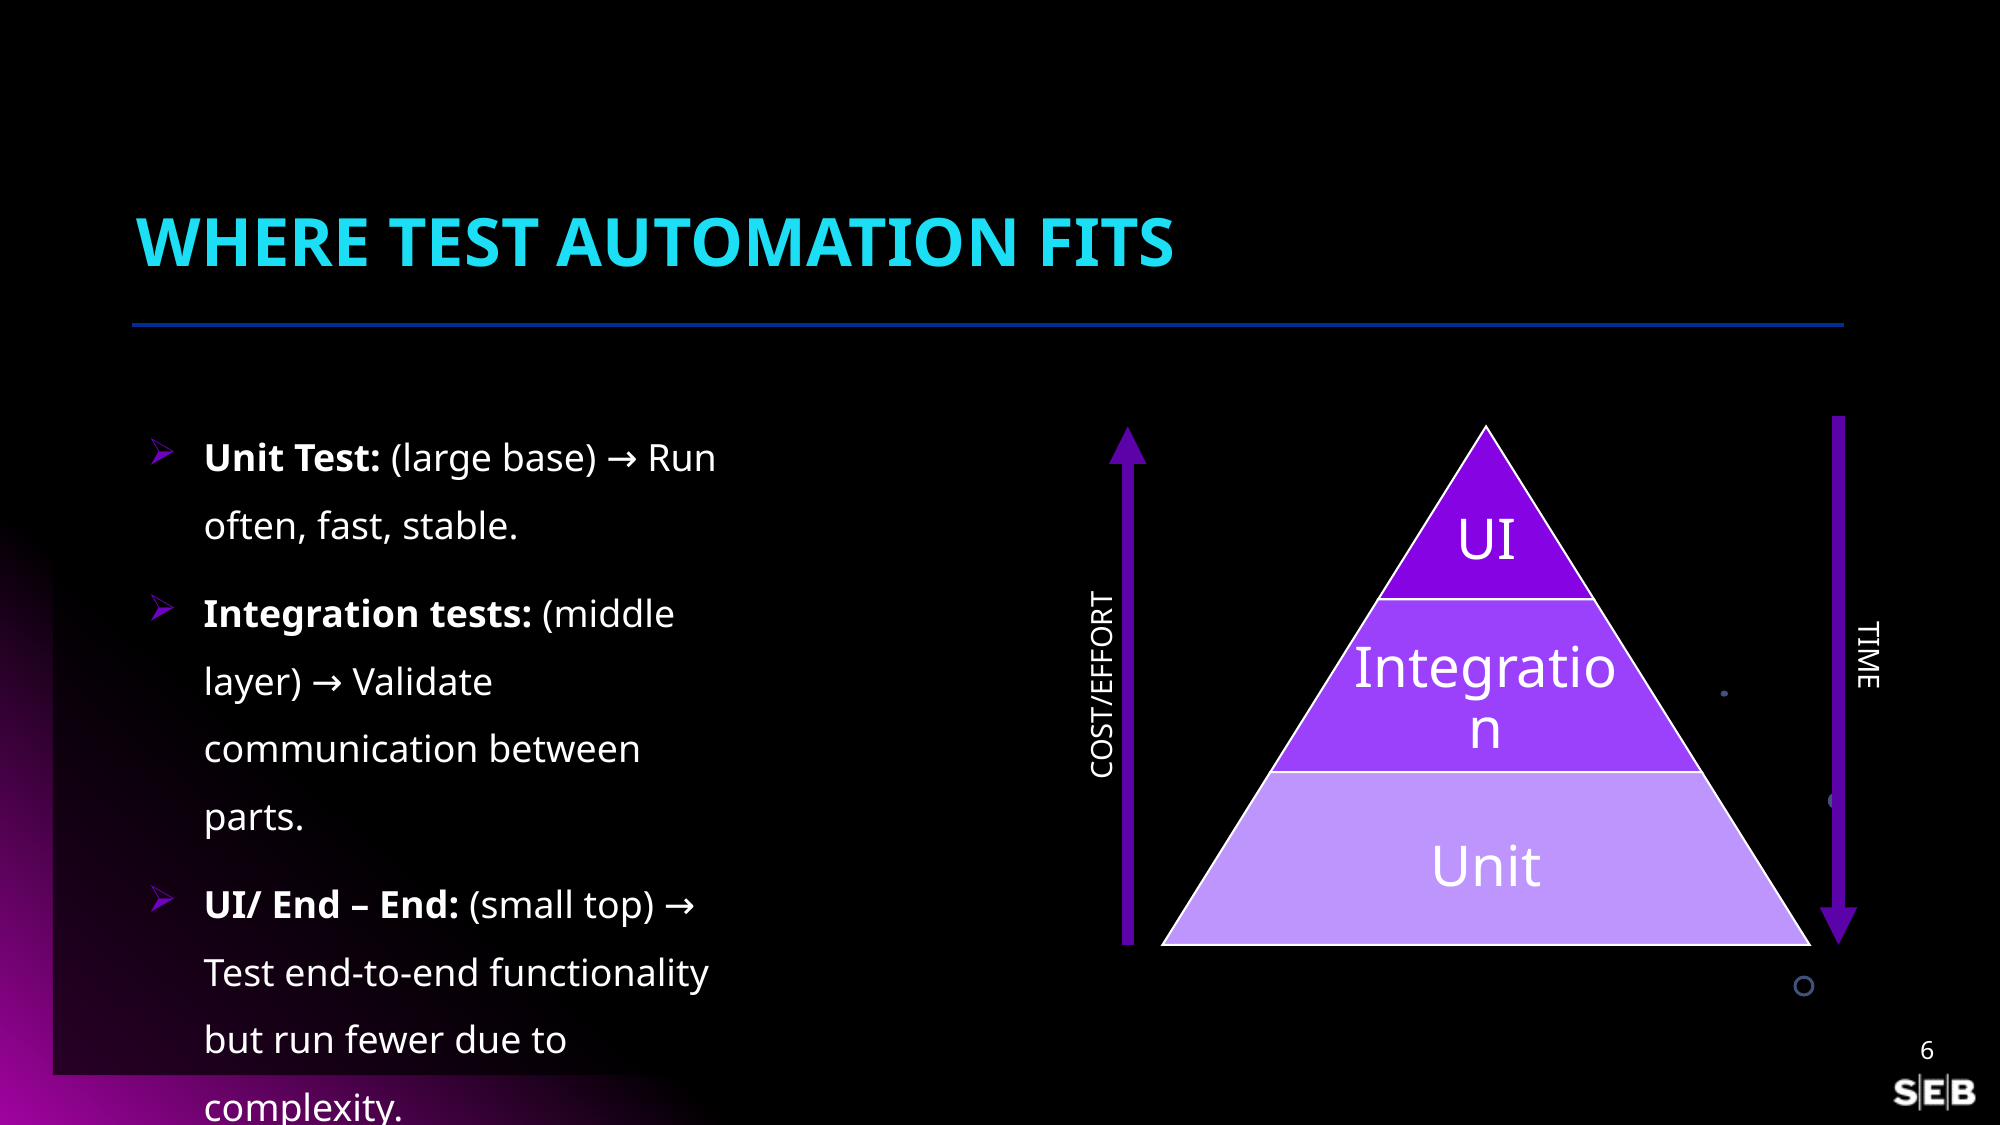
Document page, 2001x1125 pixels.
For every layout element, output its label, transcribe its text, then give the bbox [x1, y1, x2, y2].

picture [1889, 1071, 1982, 1114]
title Where Test Automation Fits [121, 70, 1845, 289]
slide_number 6 [1499, 1021, 1950, 1082]
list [1162, 426, 1810, 945]
text_box TIME [1845, 606, 1895, 705]
list Unit Test: (large base) → Run often, fast, stable. Integration tests: (middle layer) → Validate communication between parts. UI/ End – End: (small top) → Test end-to-end functionality but run fewer due to complexity. [132, 404, 752, 1016]
text_box COST/EFFORT [1075, 576, 1126, 795]
